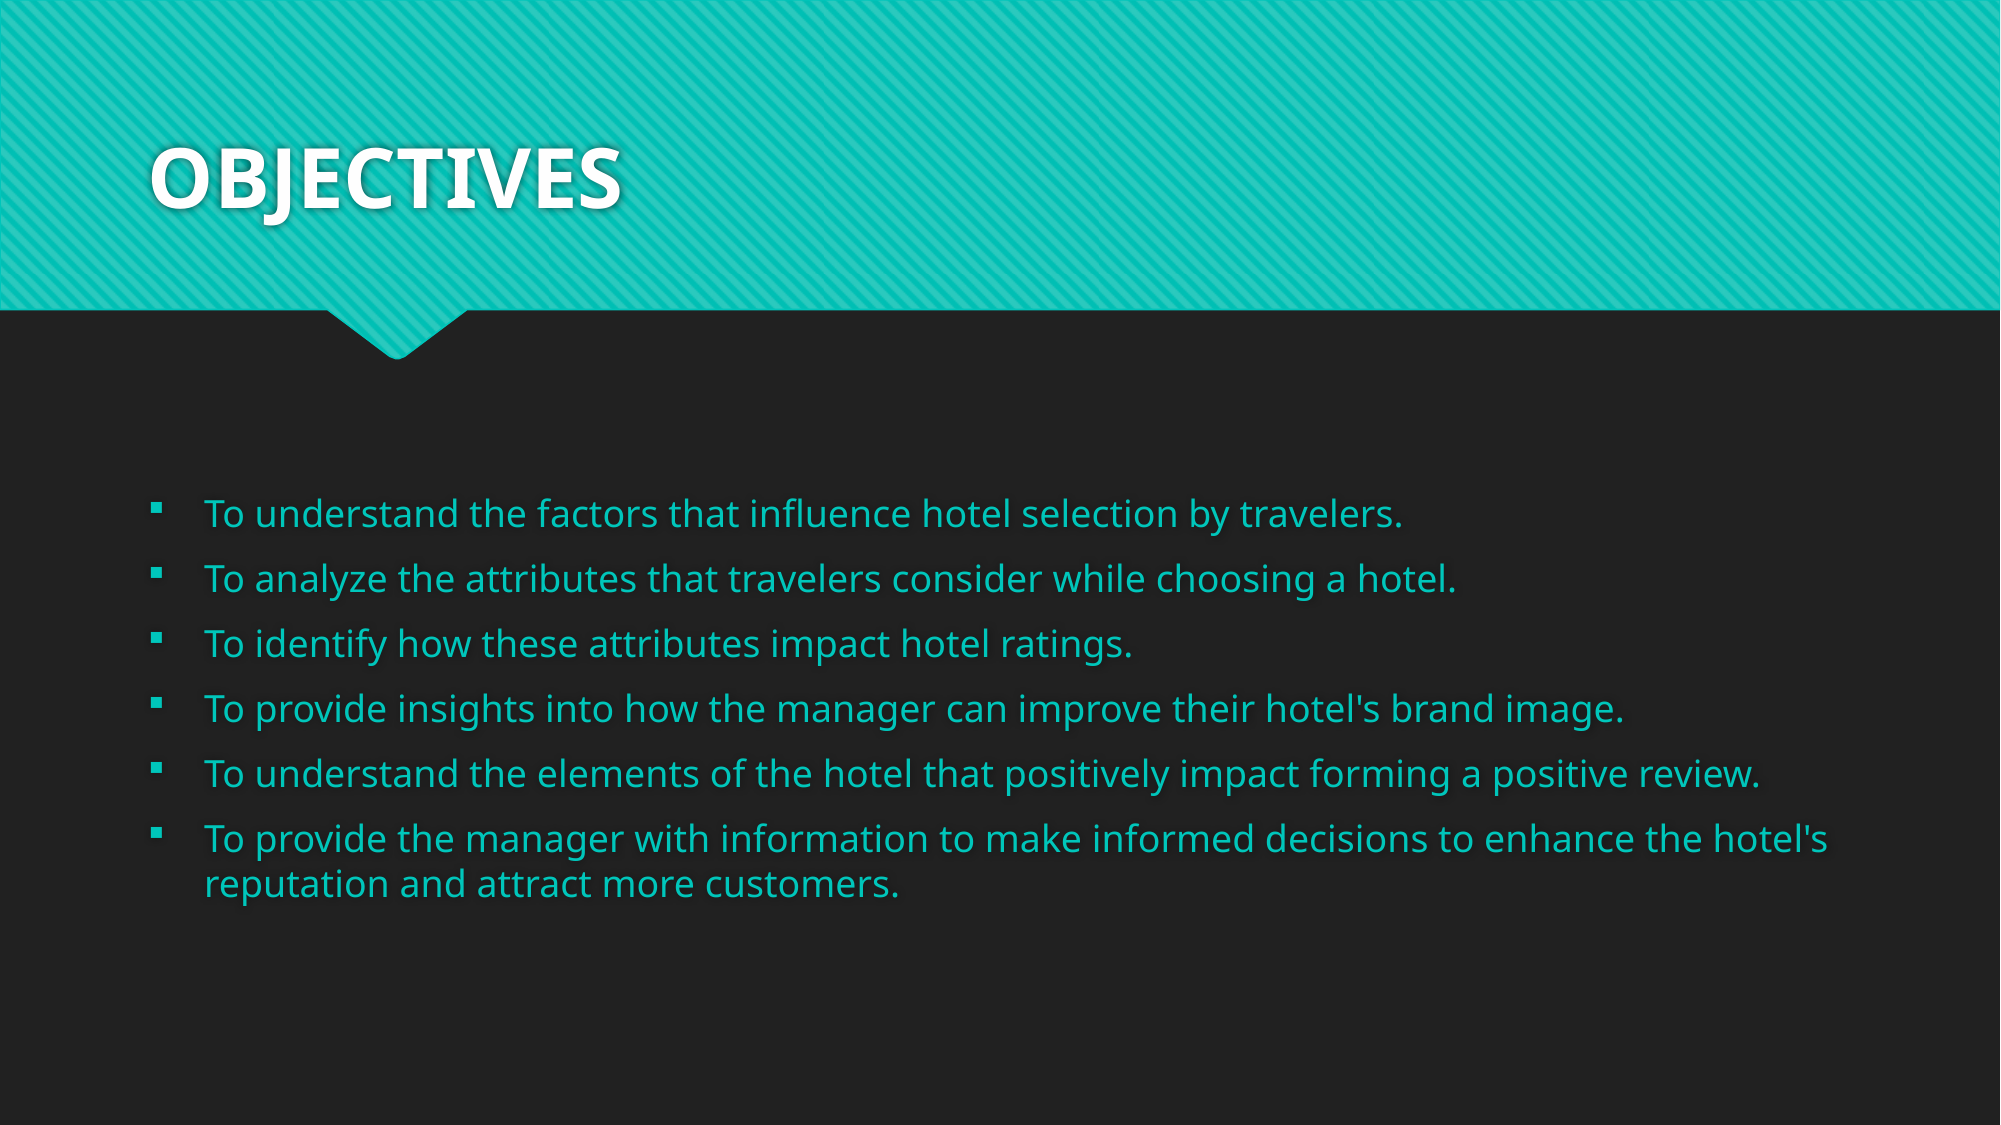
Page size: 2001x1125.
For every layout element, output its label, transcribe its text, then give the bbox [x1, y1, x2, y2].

title OBJECTIVES [132, 73, 1868, 233]
list To understand the factors that influence hotel selection by travelers. To analyze the attributes that travelers consider while choosing a hotel. To identify how these attributes impact hotel ratings. To provide insights into how the manager can improve their hotel's brand image. To understand the elements of the hotel that positively impact forming a positive review. To provide the manager with information to make informed decisions to enhance the hotel's reputation and attract more customers. [132, 431, 1865, 1029]
